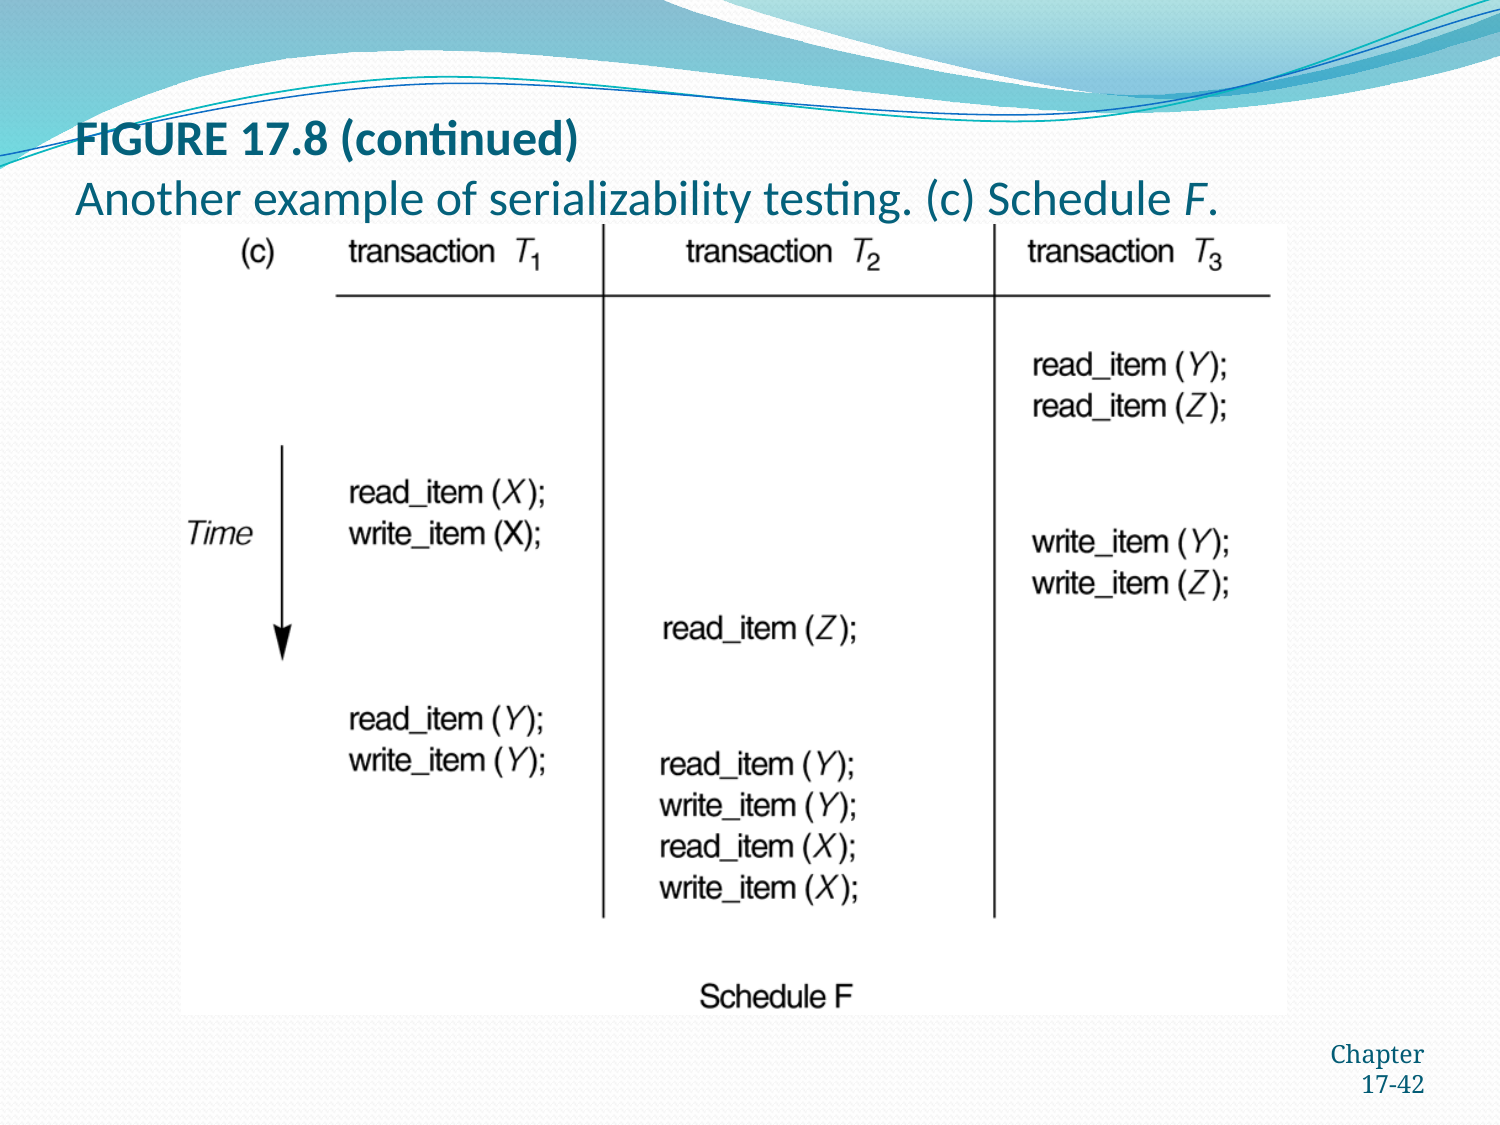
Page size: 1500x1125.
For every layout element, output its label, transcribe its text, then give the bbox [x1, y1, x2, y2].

slide_number Chapter 17-42 [1299, 1042, 1425, 1103]
title FIGURE 17.8 (continued) Another example of serializability testing. (c) Schedule F. [75, 37, 1434, 225]
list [181, 224, 1288, 1015]
